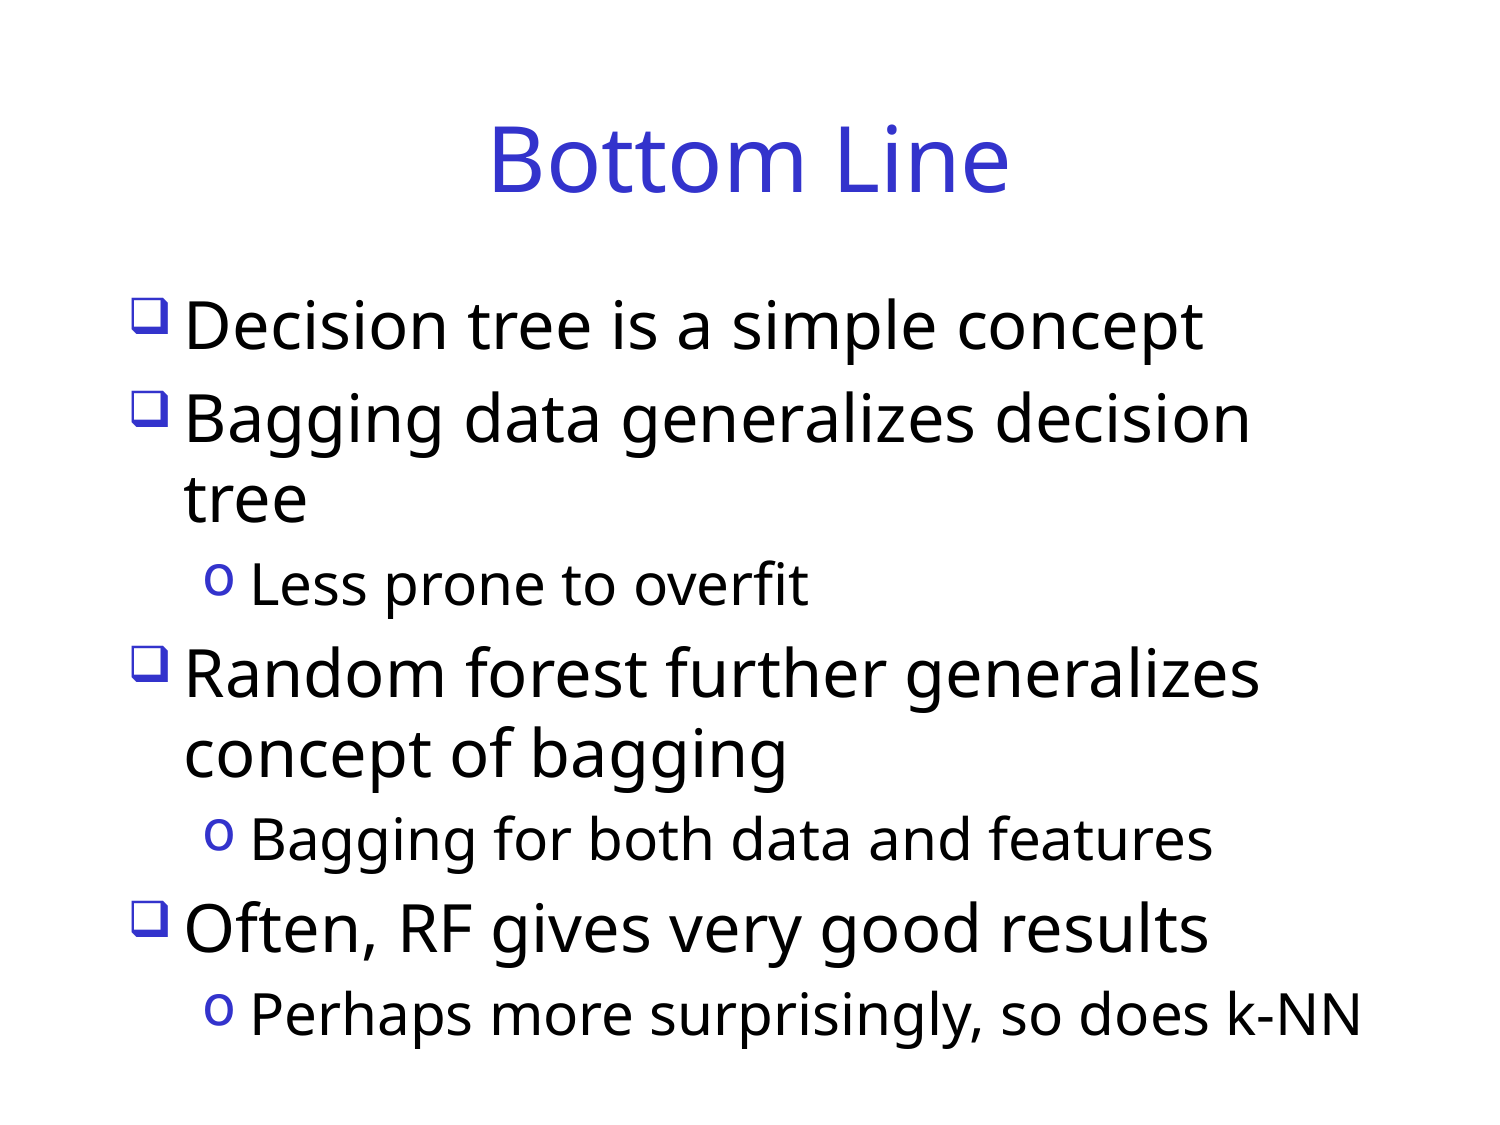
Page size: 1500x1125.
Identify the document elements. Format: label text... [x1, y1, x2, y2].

title Bottom Line [112, 62, 1388, 251]
list Decision tree is a simple concept Bagging data generalizes decision tree Less prone to overfit Random forest further generalizes concept of bagging Bagging for both data and features Often, RF gives very good results Perhaps more surprisingly, so does k-NN [112, 274, 1401, 1001]
